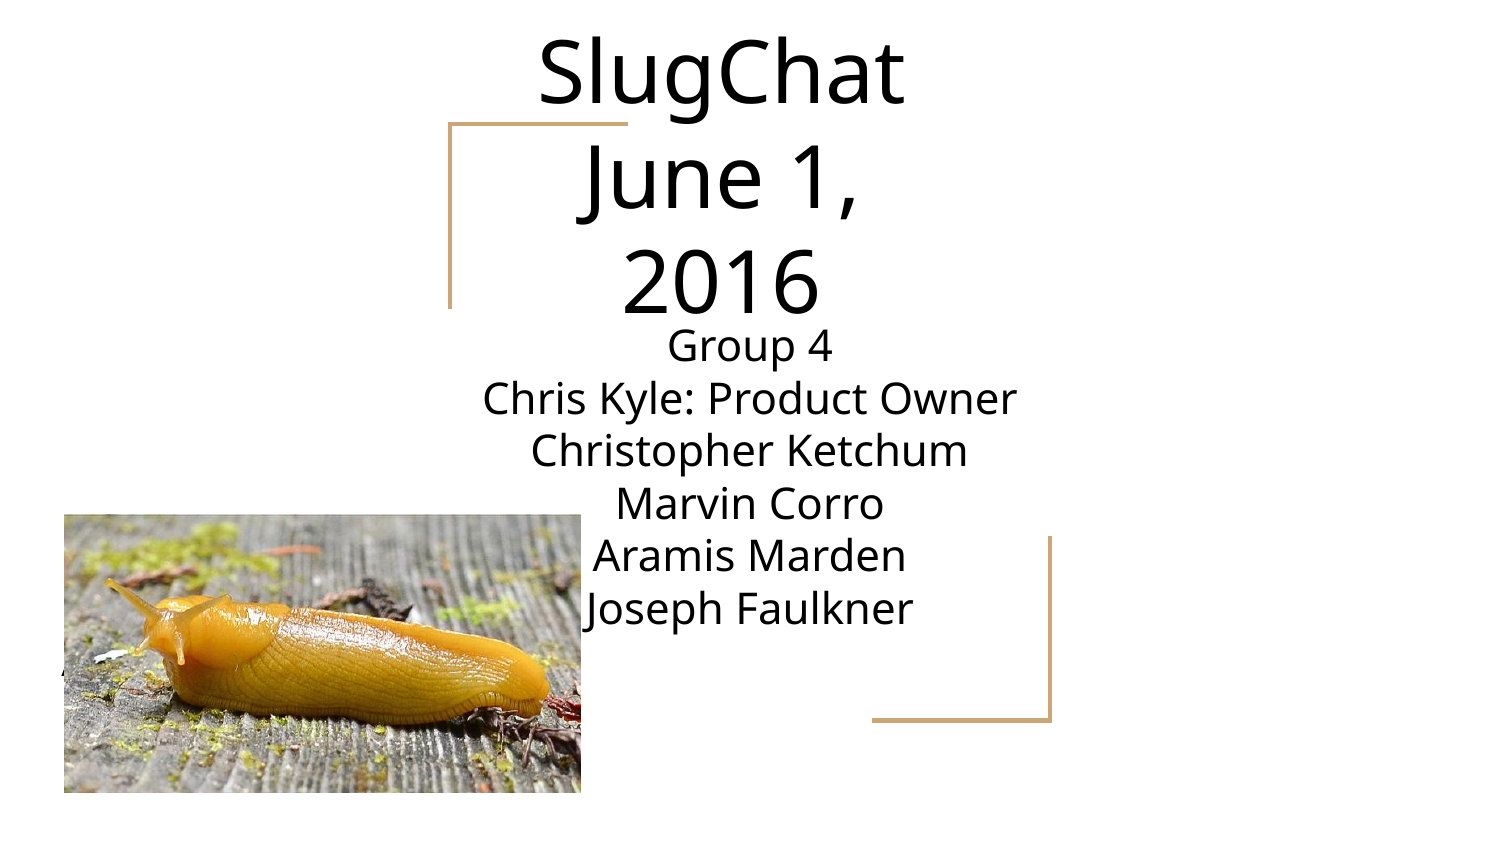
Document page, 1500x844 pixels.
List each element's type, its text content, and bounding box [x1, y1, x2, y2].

title SlugChat June 1, 2016 [471, 93, 973, 303]
picture [63, 514, 581, 793]
subtitle Group 4 Chris Kyle: Product Owner Christopher Ketchum Marvin Corro Aramis Marden Joseph Faulkner Aramissd [46, 303, 1454, 450]
